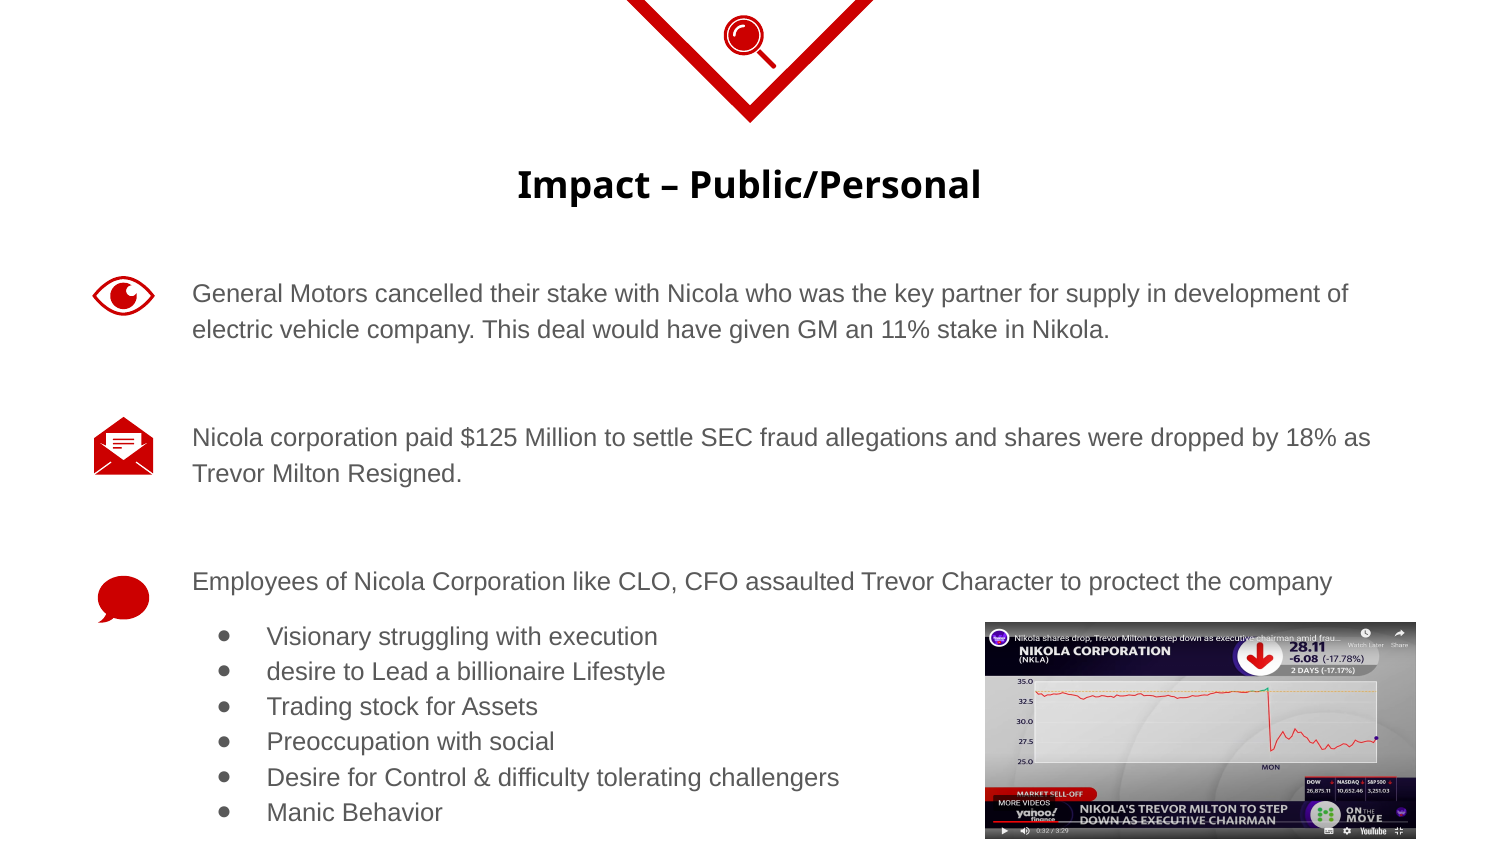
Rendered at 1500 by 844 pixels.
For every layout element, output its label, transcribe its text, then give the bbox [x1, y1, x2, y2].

text_box [97, 575, 150, 623]
title Impact – Public/Personal [169, 123, 1331, 212]
picture [985, 622, 1416, 839]
text_box General Motors cancelled their stake with Nicola who was the key partner for supply in development of electric vehicle company. This deal would have given GM an 11% stake in Nikola. Nicola corporation paid $125 Million to settle SEC fraud allegations and shares were dropped by 18% as Trevor Milton Resigned. Employees of Nicola Corporation like CLO, CFO assaulted Trevor Character to proctect the company Visionary struggling with execution desire to Lead a billionaire Lifestyle Trading stock for Assets Preoccupation with social Desire for Control & difficulty tolerating challengers Manic Behavior [177, 255, 1448, 844]
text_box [723, 14, 777, 69]
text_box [93, 416, 154, 475]
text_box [91, 275, 156, 316]
